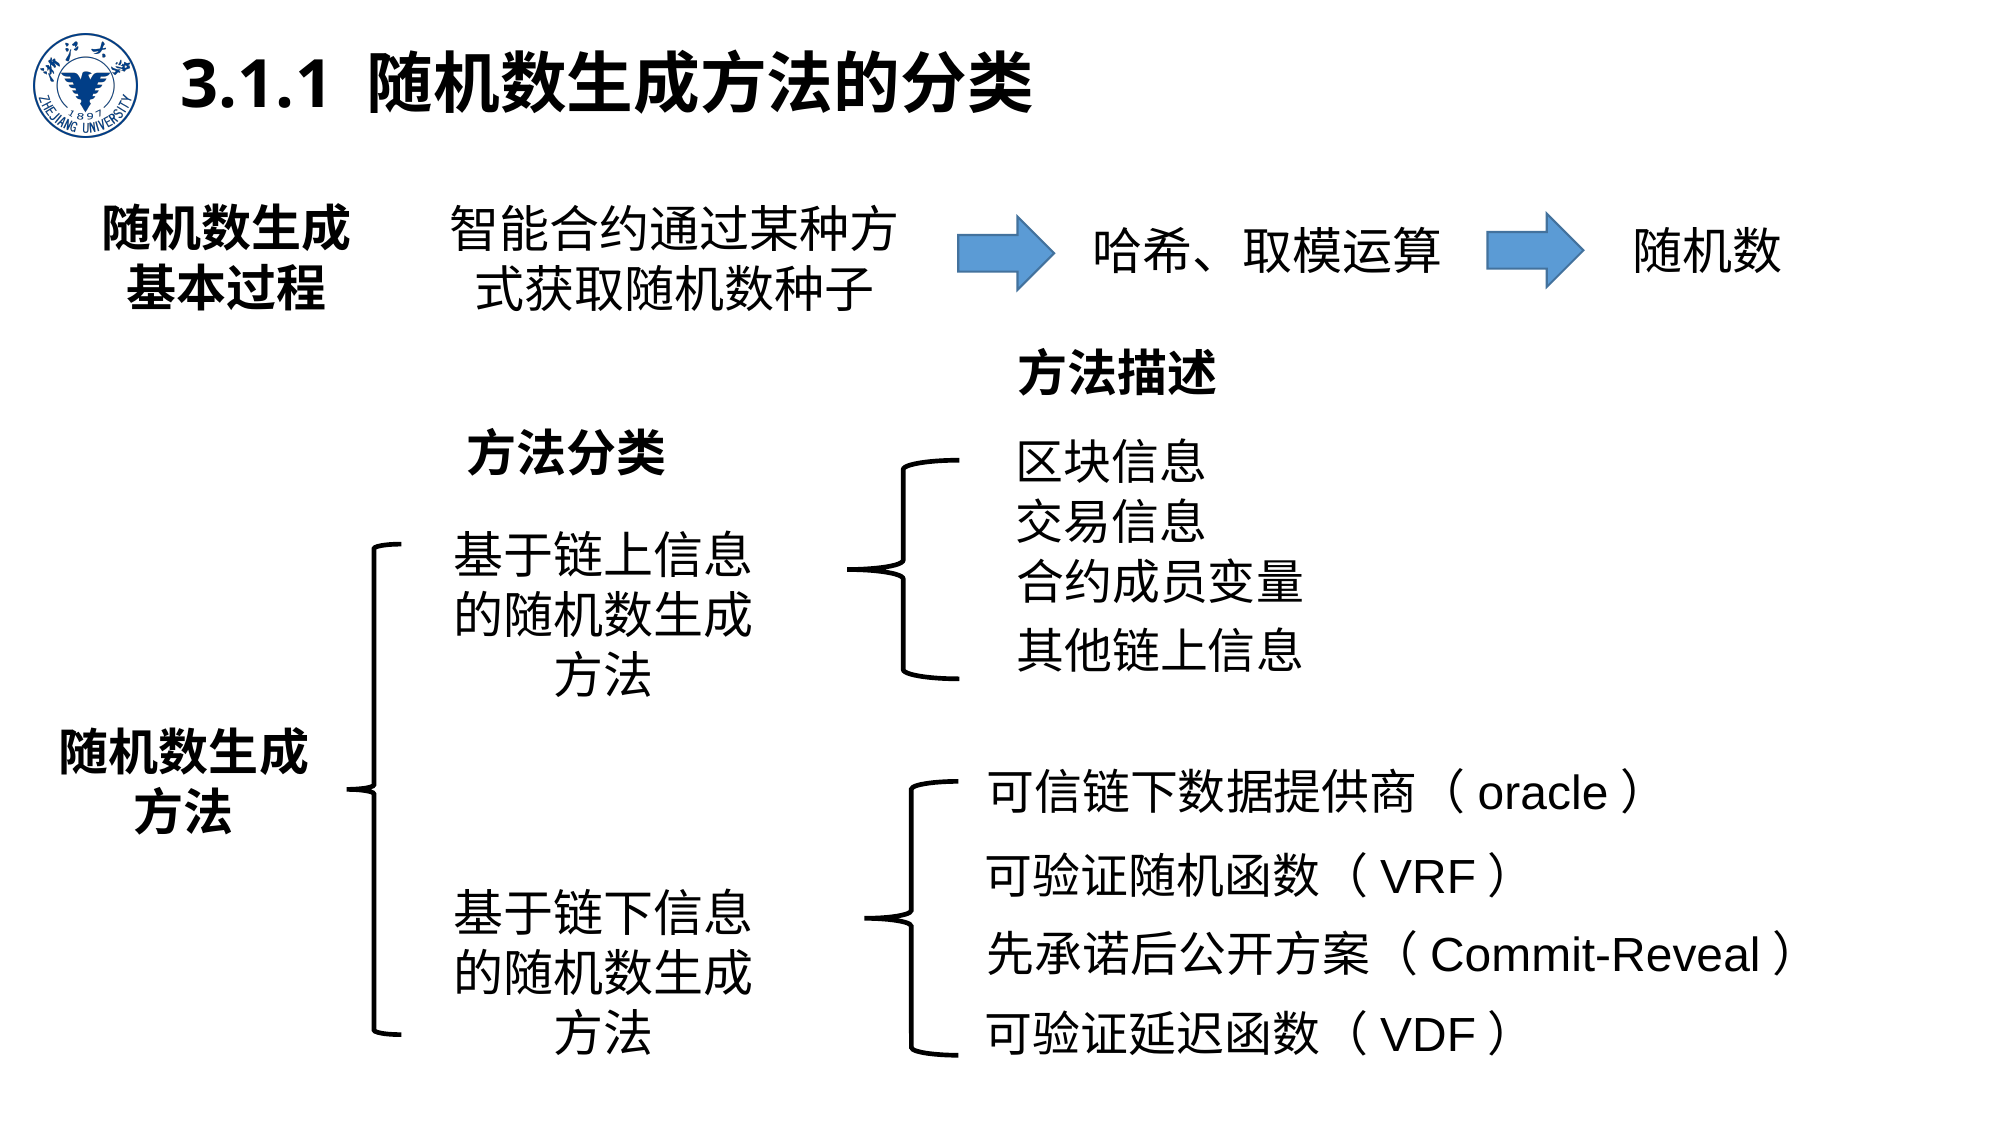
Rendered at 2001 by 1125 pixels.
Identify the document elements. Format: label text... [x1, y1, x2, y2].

picture [33, 32, 138, 138]
text_box [346, 543, 402, 1036]
text_box 先承诺后公开方案（Commit-Reveal） [971, 915, 1836, 988]
text_box 方法描述 [974, 334, 1261, 410]
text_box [958, 211, 2000, 290]
text_box 可验证随机函数（VRF） [969, 838, 1551, 911]
text_box [847, 459, 960, 680]
text_box 可验证延迟函数（VDF） [969, 995, 1551, 1068]
text_box 可信链下数据提供商（oracle） [971, 754, 1683, 827]
text_box 合约成员变量 [1001, 544, 1320, 612]
text_box 3.1.1 随机数生成方法的分类 [165, 33, 1478, 128]
text_box 随机数生成方法 [43, 713, 325, 848]
text_box 区块信息 [1000, 423, 1223, 484]
text_box 交易信息 [1000, 484, 1223, 557]
text_box 基于链下信息的随机数生成方法 [426, 874, 781, 1069]
text_box [864, 780, 959, 1056]
text_box 基于链上信息的随机数生成方法 [423, 516, 784, 711]
text_box 其他链上信息 [1001, 612, 1320, 685]
text_box 随机数生成基本过程 [85, 189, 367, 324]
text_box 智能合约通过某种方式获取随机数种子 [423, 190, 926, 325]
text_box 方法分类 [423, 413, 709, 489]
